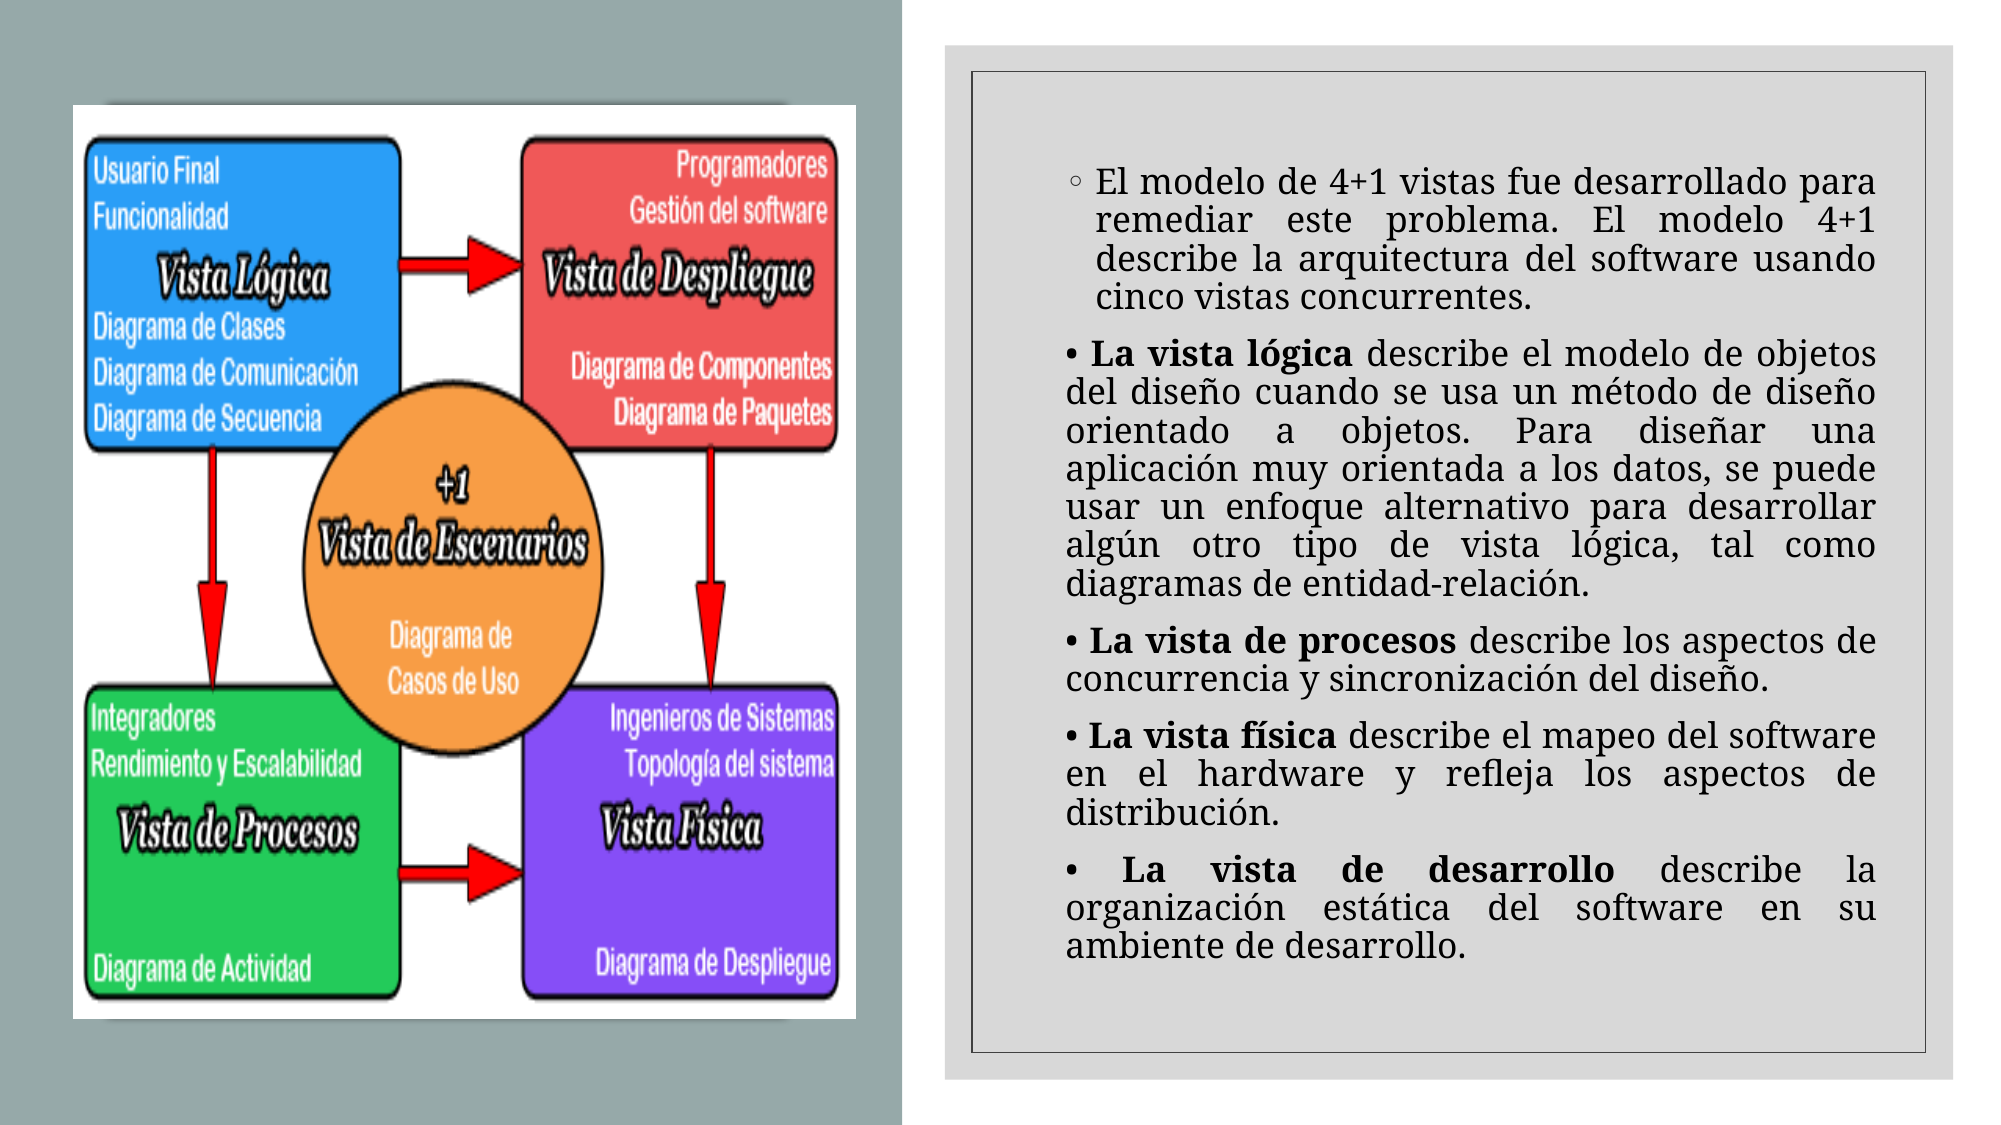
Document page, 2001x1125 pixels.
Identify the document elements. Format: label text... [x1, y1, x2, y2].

text_box [903, 0, 2000, 1125]
text_box [0, 0, 903, 1125]
text_box [971, 71, 1926, 1053]
list El modelo de 4+1 vistas fue desarrollado para remediar este problema. El modelo 4+1 describe la arquitectura del software usando cinco vistas concurrentes. • La vista lógica describe el modelo de objetos del diseño cuando se usa un método de diseño orientado a objetos. Para diseñar una aplicación muy orientada a los datos, se puede usar un enfoque alternativo para desarrollar algún otro tipo de vista lógica, tal como diagramas de entidad-relación. • La vista de procesos describe los aspectos de concurrencia y sincronización del diseño. • La vista física describe el mapeo del software en el hardware y refleja los aspectos de distribución. • La vista de desarrollo describe la organización estática del software en su ambiente de desarrollo. [1050, 153, 1893, 1034]
picture [73, 105, 856, 1019]
text_box [944, 44, 1954, 1081]
